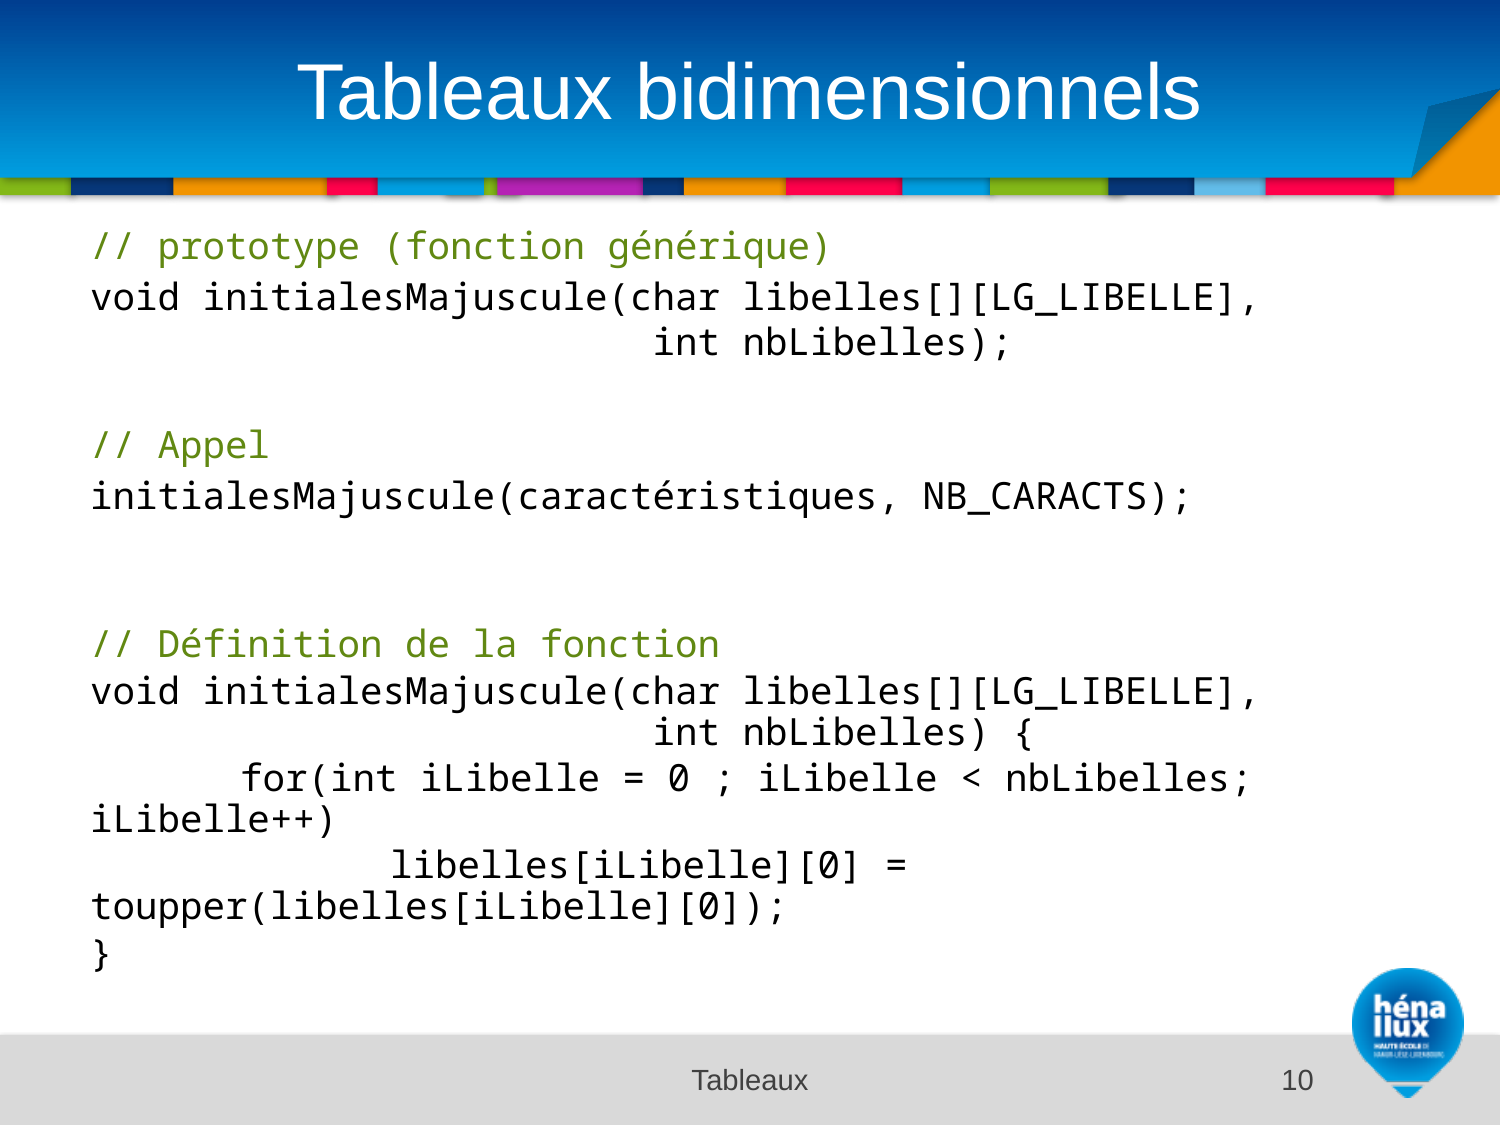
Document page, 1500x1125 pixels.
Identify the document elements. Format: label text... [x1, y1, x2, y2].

title Tableaux bidimensionnels [75, 10, 1425, 166]
footer Tableaux [383, 1053, 1117, 1111]
slide_number 10 [1151, 1053, 1330, 1111]
picture [1365, 985, 1450, 1067]
picture [1352, 1029, 1464, 1098]
picture [1425, 968, 1464, 1018]
list // prototype (fonction générique) void initialesMajuscule(char libelles[][LG_LIBELLE], int nbLibelles); // Appel initialesMajuscule(caractéristiques, NB_CARACTS); // Définition de la fonction void initialesMajuscule(char libelles[][LG_LIBELLE], int nbLibelles) { for(int iLibelle = 0 ; iLibelle < nbLibelles; iLibelle++) libelles[iLibelle][0] = toupper(libelles[iLibelle][0]); } [75, 214, 1425, 1005]
